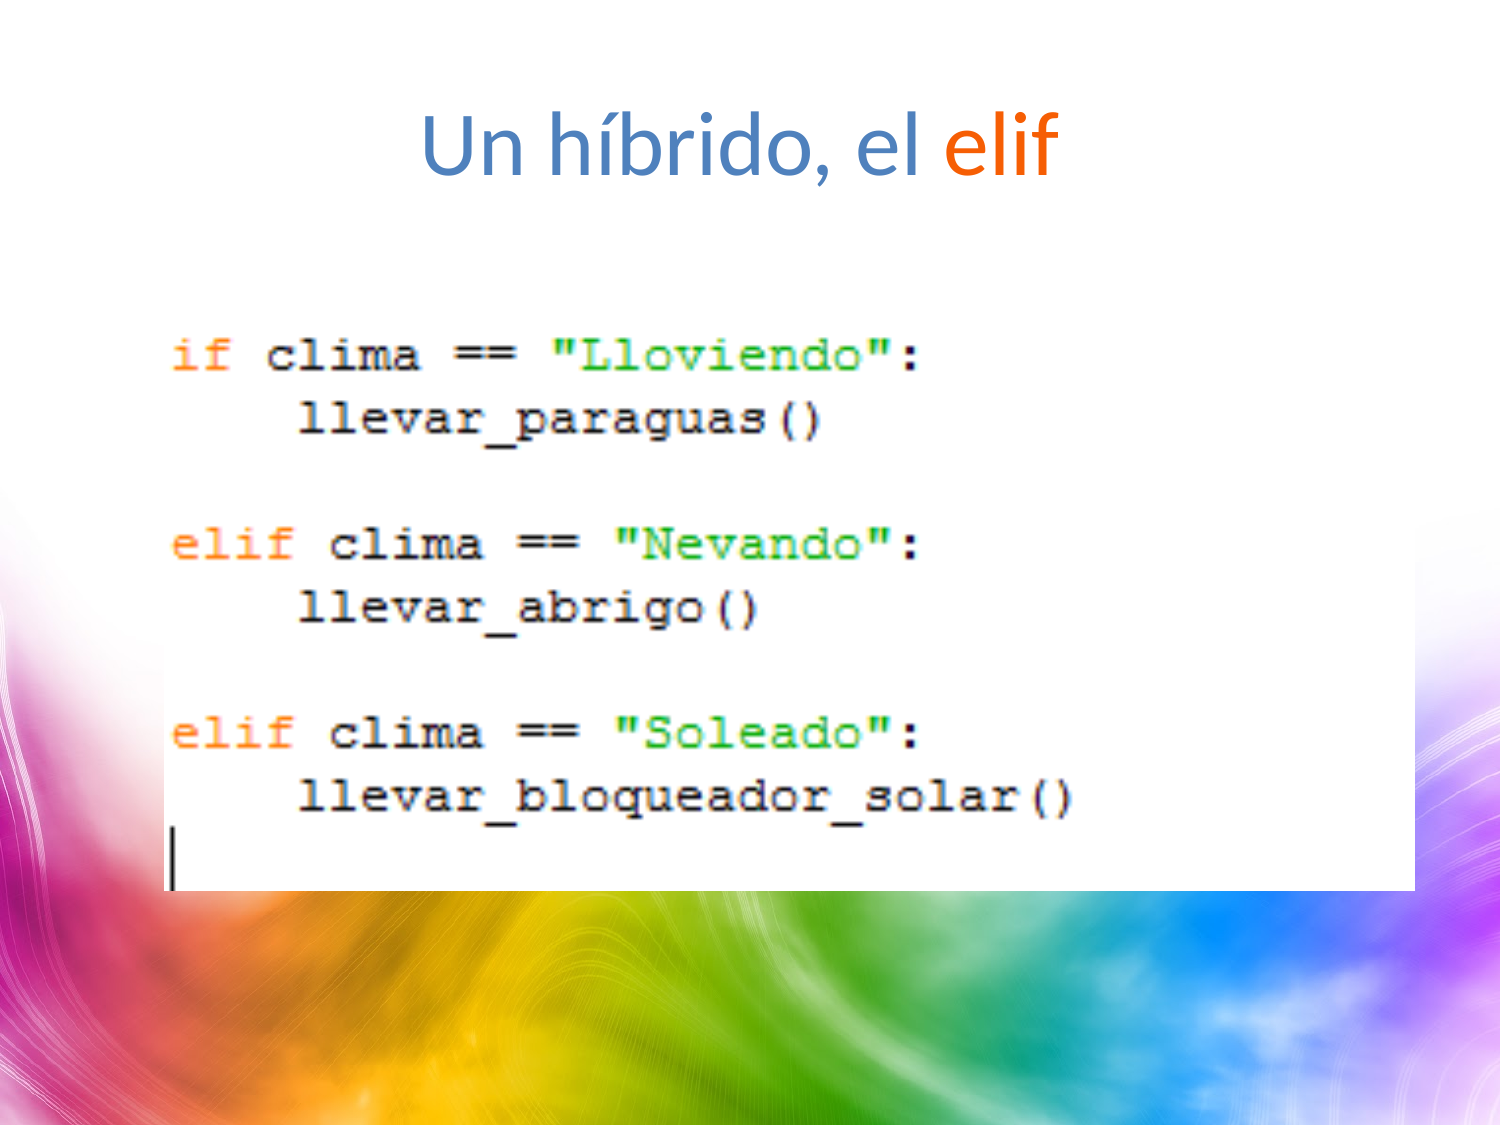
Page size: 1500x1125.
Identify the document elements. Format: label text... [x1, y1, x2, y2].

title Un híbrido, el elif [75, 45, 1425, 233]
picture [0, 0, 1500, 1125]
